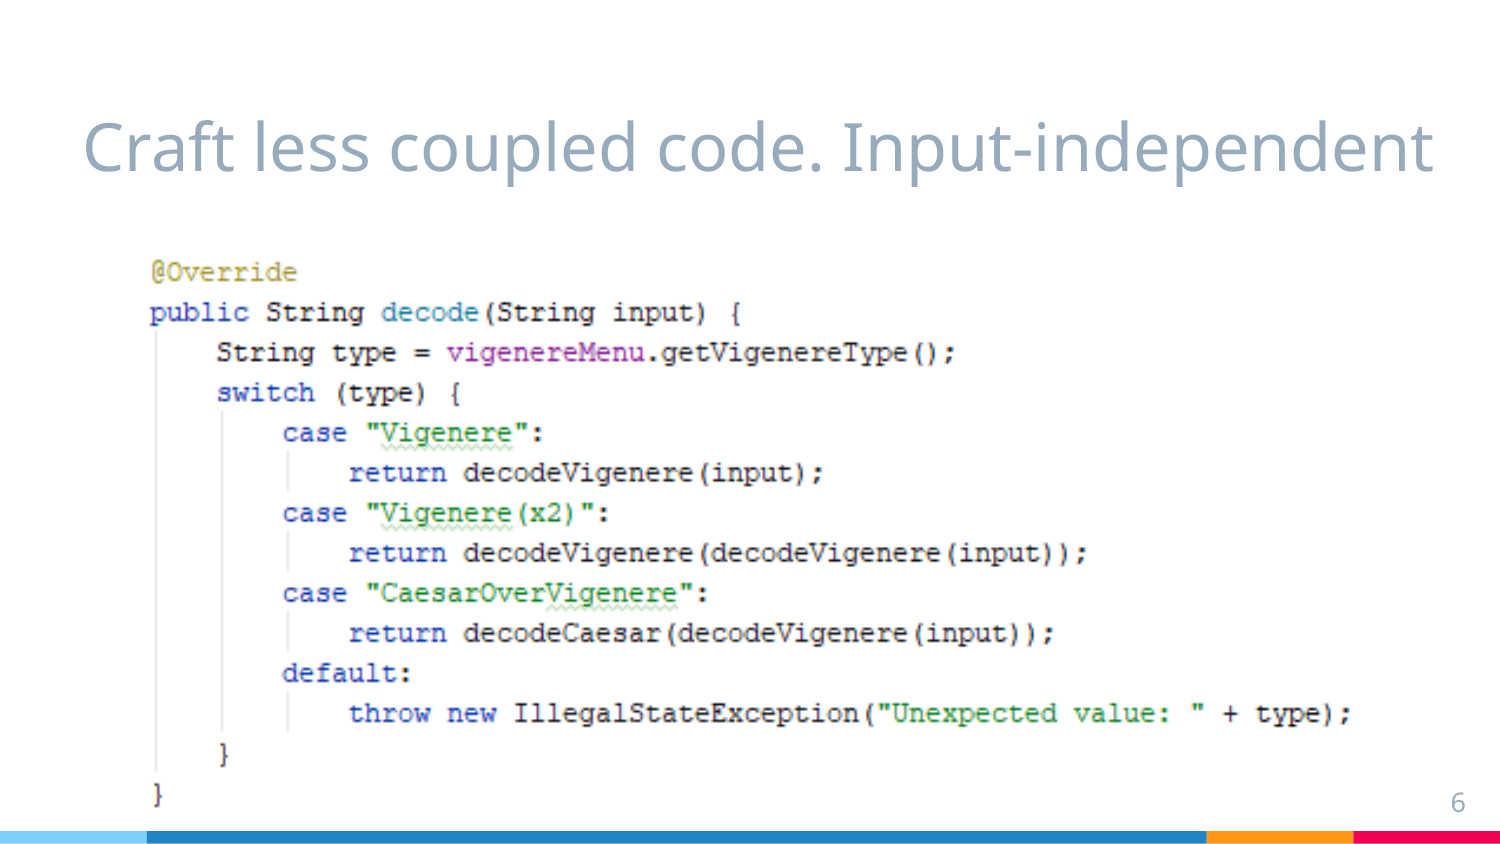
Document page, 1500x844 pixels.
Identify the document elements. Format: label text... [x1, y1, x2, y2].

title Craft less coupled code. Input-independent [67, 58, 1500, 200]
picture [146, 244, 1376, 810]
slide_number 6 [1391, 770, 1482, 822]
